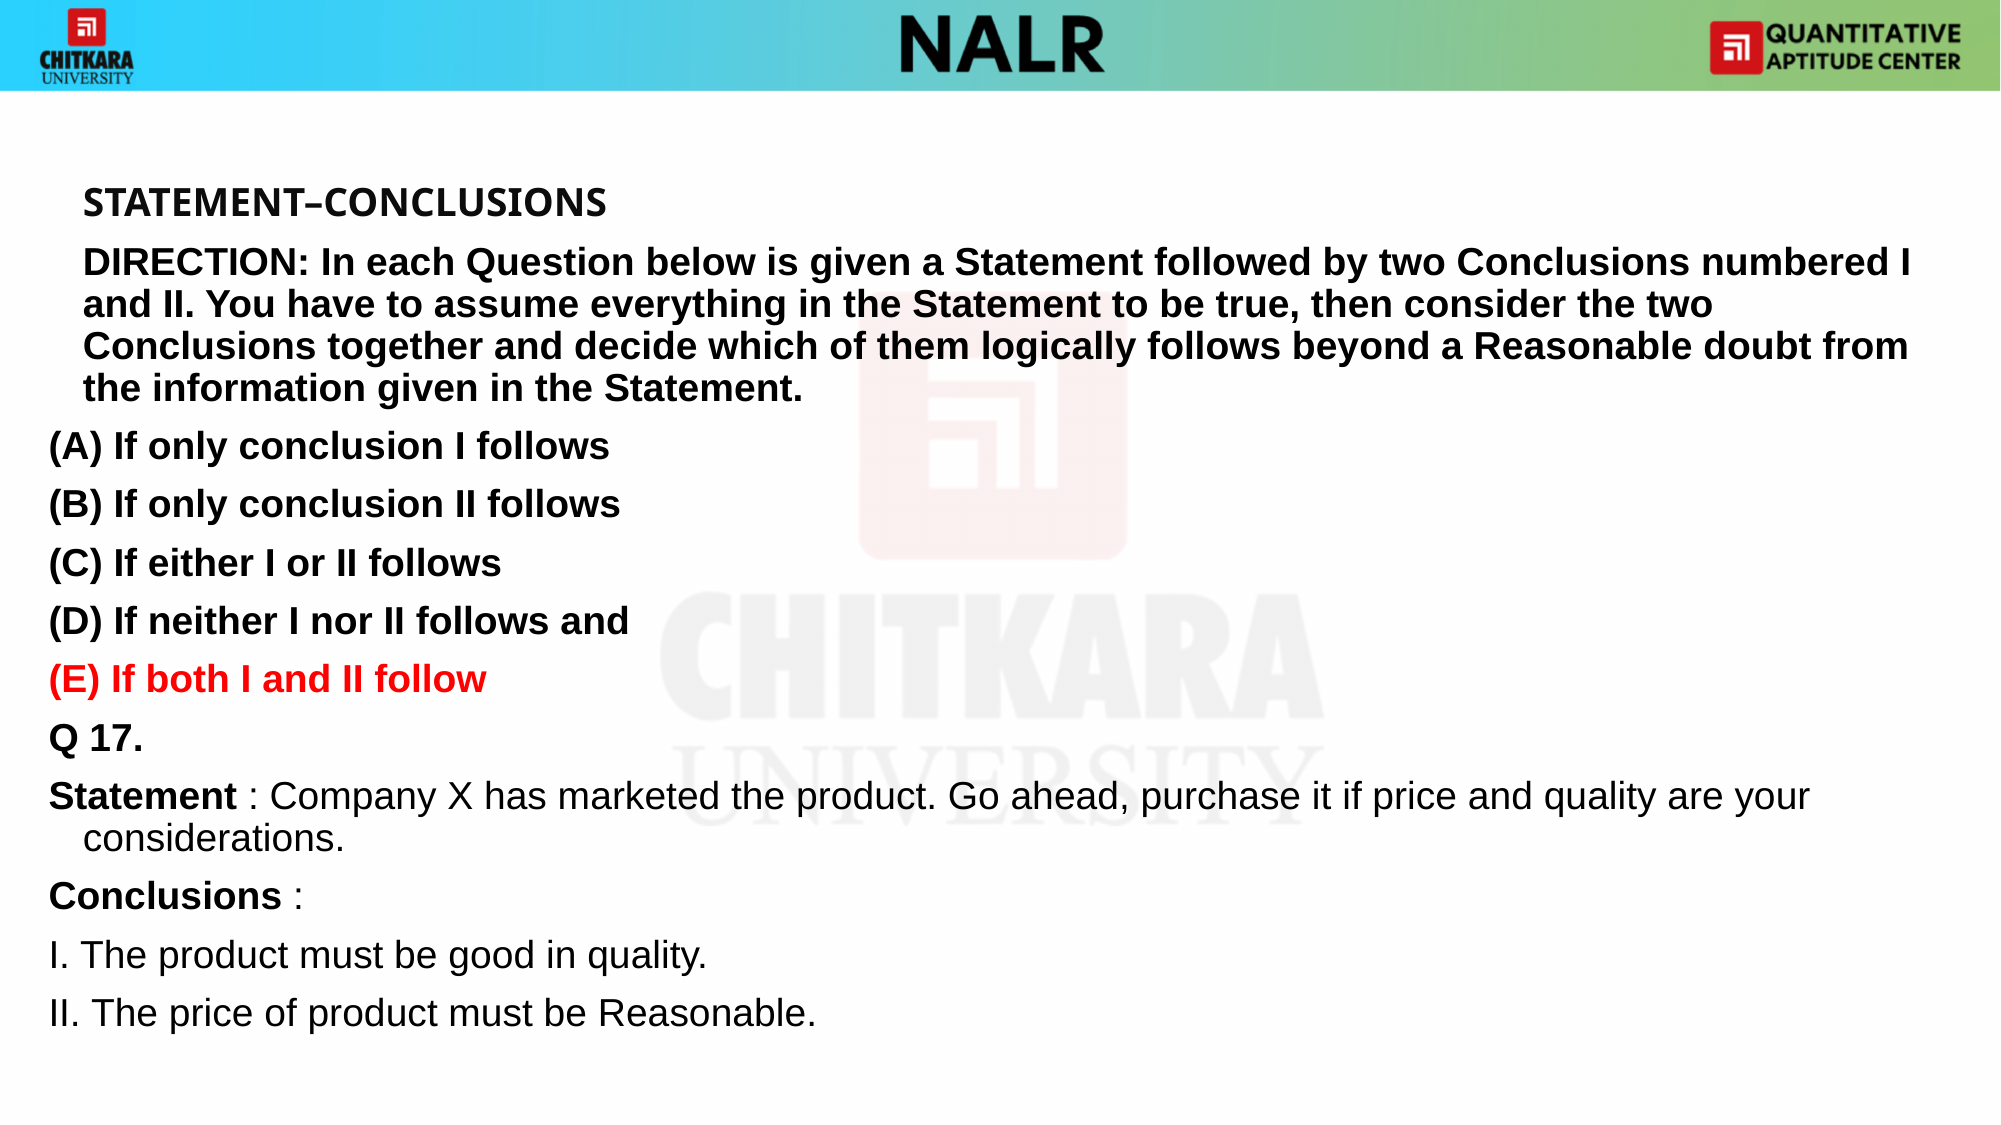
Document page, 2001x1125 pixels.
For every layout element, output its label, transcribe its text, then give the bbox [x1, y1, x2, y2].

picture [0, 0, 2001, 1125]
list STATEMENT–CONCLUSIONS DIRECTION: In each Question below is given a Statement followed by two Conclusions numbered I and II. You have to assume everything in the Statement to be true, then consider the two Conclusions together and decide which of them logically follows beyond a Reasonable doubt from the information given in the Statement. (A) If only conclusion I follows (B) If only conclusion II follows (C) If either I or II follows (D) If neither I nor II follows and (E) If both I and II follow Q 17. Statement : Company X has marketed the product. Go ahead, purchase it if price and quality are your considerations. Conclusions : I. The product must be good in quality. II. The price of product must be Reasonable. [33, 175, 1959, 1053]
